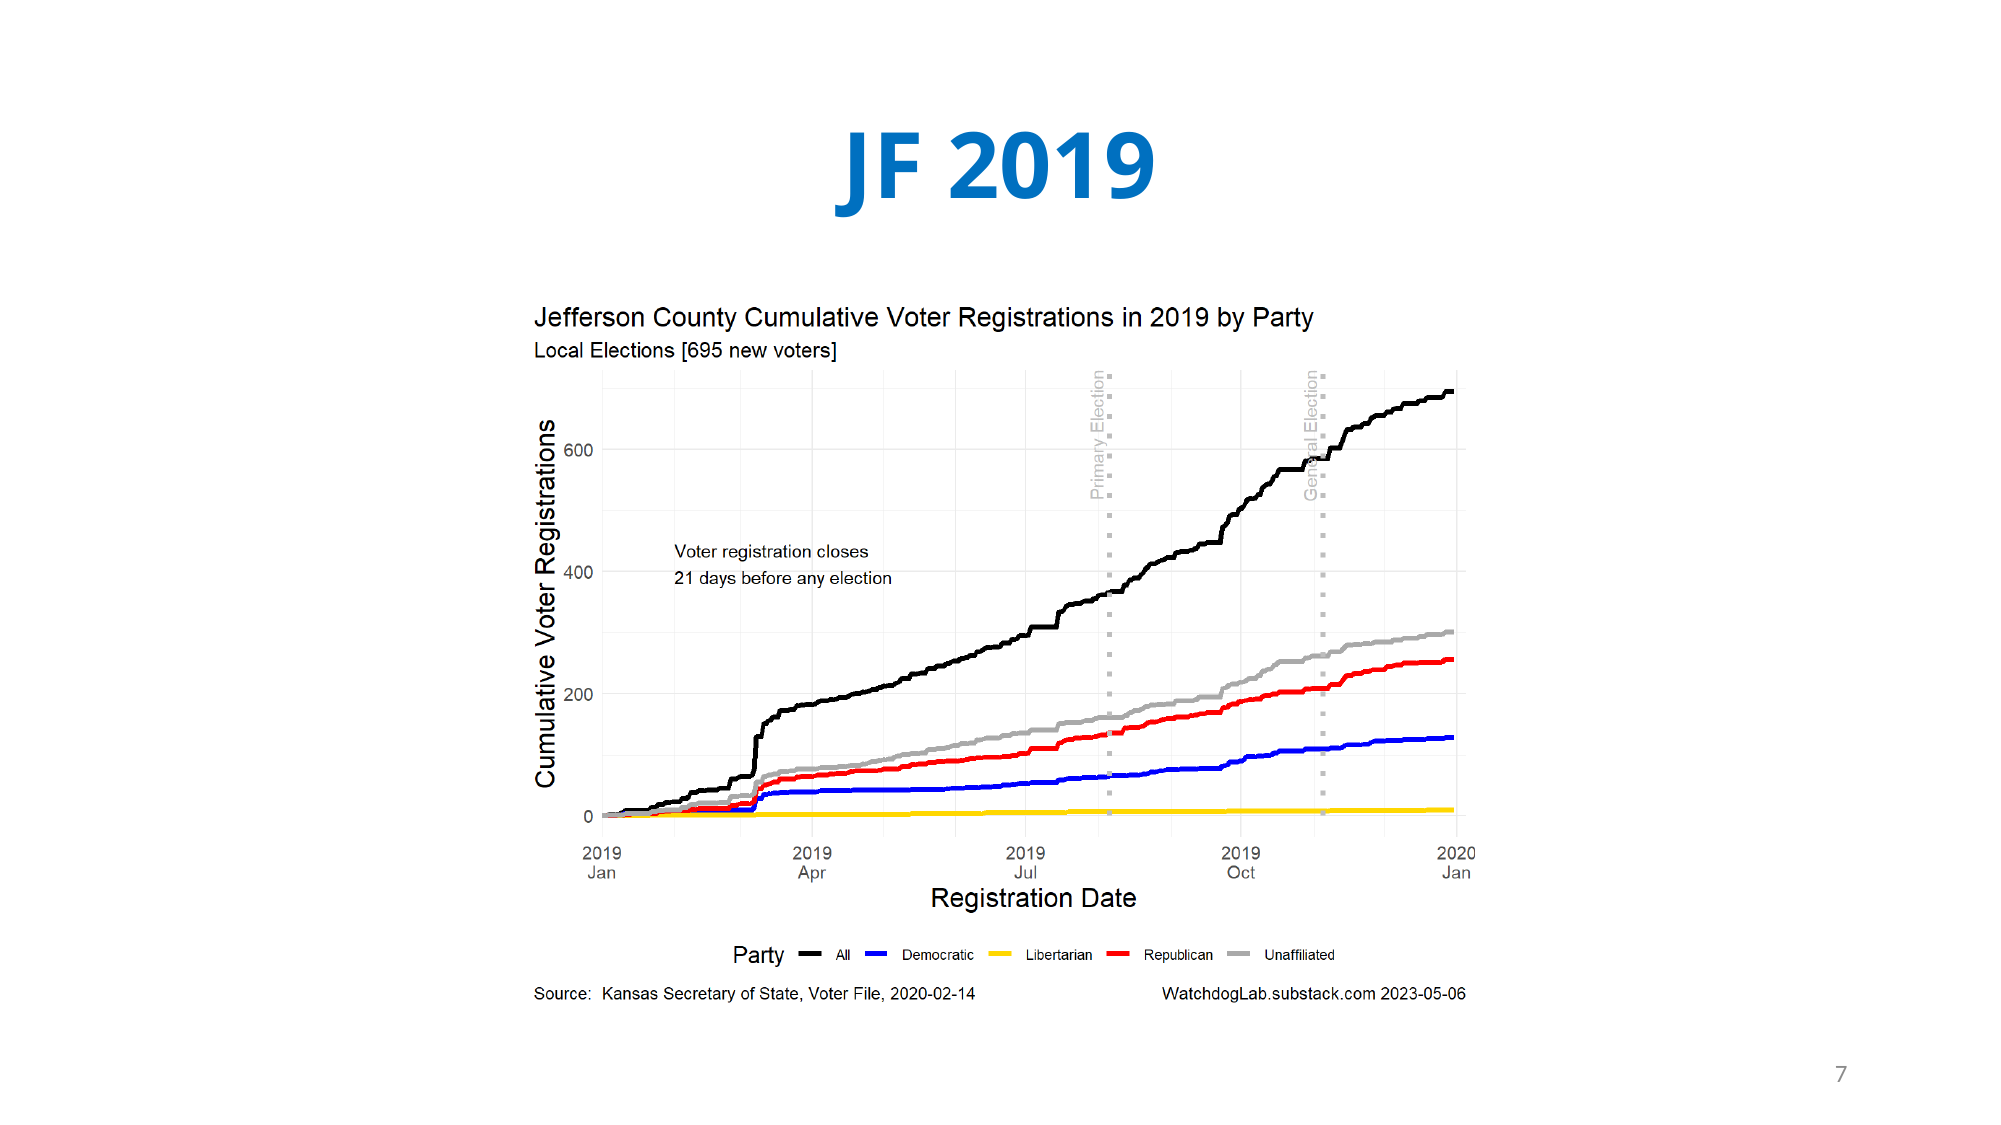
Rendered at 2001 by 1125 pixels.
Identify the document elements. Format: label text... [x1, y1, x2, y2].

slide_number ‹#› [1412, 1042, 1863, 1103]
title JF 2019 [137, 59, 1863, 278]
picture [524, 297, 1475, 1011]
